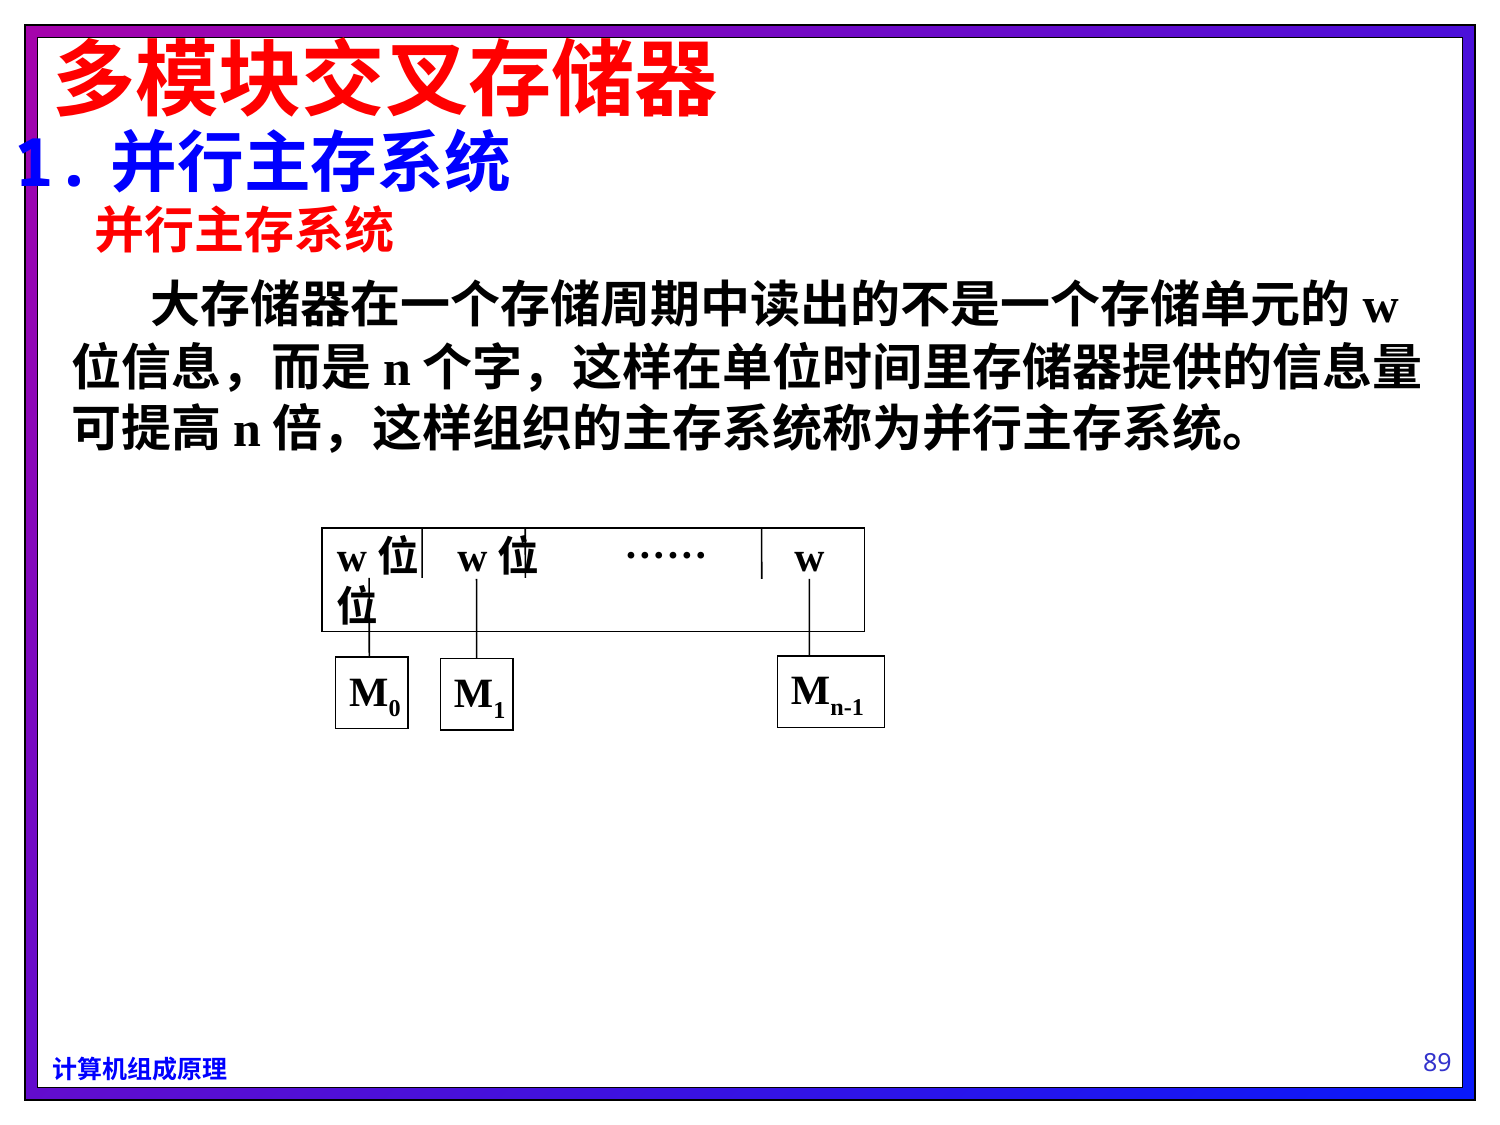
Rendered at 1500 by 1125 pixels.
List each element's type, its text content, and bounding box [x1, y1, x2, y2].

text_box 并行主存系统 大存储器在一个存储周期中读出的不是一个存储单元的w 位信息，而是n个字，这样在单位时间里存储器提供的信息量 可提高n倍，这样组织的主存系统称为并行主存系统。 [56, 191, 1454, 461]
text_box 多模块交叉存储器 [37, 37, 1062, 128]
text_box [321, 527, 885, 726]
text_box 1.并行主存系统 [0, 112, 658, 208]
